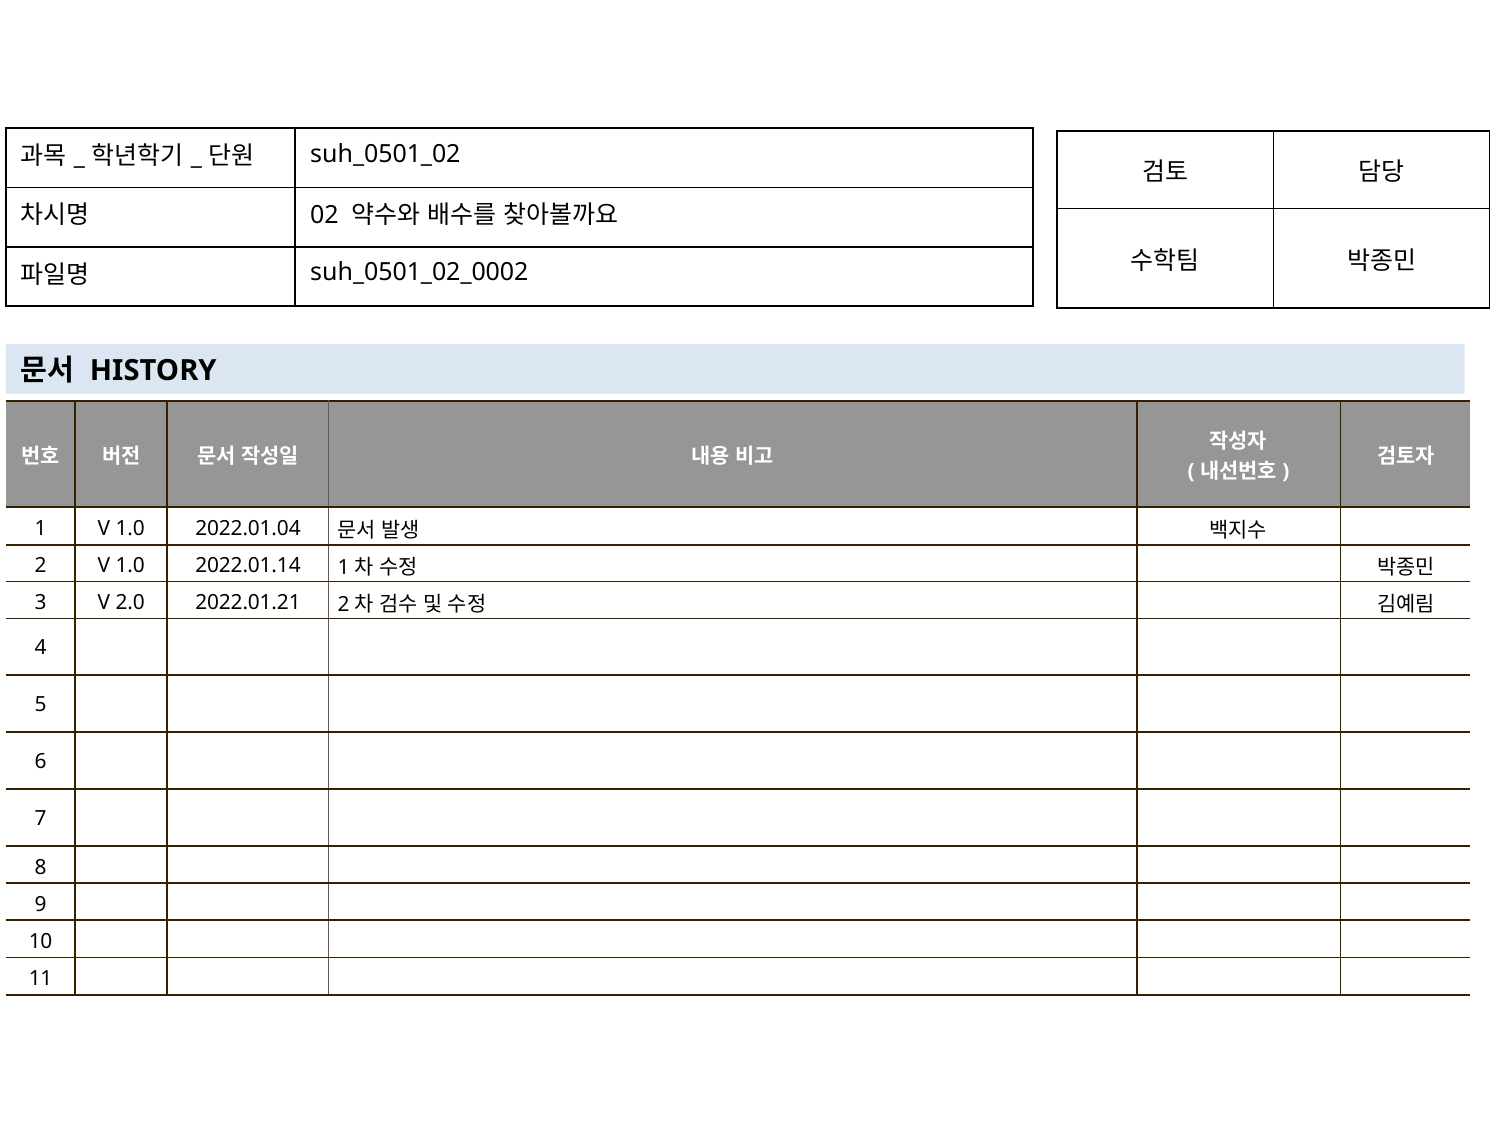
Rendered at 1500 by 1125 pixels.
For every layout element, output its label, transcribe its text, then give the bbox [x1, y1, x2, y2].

table_cell [76, 676, 166, 731]
table_cell [1341, 733, 1470, 788]
table_cell 백지수 [1138, 508, 1340, 544]
table_cell 2 [6, 546, 74, 581]
table_cell [1341, 958, 1470, 994]
table_header 과목_학년학기_단원 [7, 129, 294, 187]
table_cell [1341, 884, 1470, 919]
table_cell 9 [6, 884, 74, 919]
table_cell [329, 921, 1136, 957]
table_cell [76, 884, 166, 919]
table_cell [1138, 619, 1340, 674]
table_cell 1 [6, 508, 74, 544]
table_cell 02 약수와 배수를 찾아볼까요 [296, 188, 1032, 246]
table_cell [1341, 790, 1470, 845]
table_header 담당 [1274, 132, 1489, 208]
table_cell 차시명 [7, 188, 294, 246]
table_cell [168, 958, 328, 994]
table_cell [1138, 790, 1340, 845]
table_cell [329, 884, 1136, 919]
table_cell V 1.0 [76, 546, 166, 581]
table_cell [168, 884, 328, 919]
table_cell 문서 발생 [329, 508, 1136, 544]
table_cell [1341, 676, 1470, 731]
table_cell [1138, 958, 1340, 994]
table_cell 3 [6, 582, 74, 618]
table_cell 박종민 [1274, 209, 1489, 307]
table_header 버전 [76, 402, 166, 506]
table_header 검토 [1058, 132, 1273, 208]
table_cell 수학팀 [1058, 209, 1273, 307]
table_cell 4 [6, 619, 74, 674]
table_cell suh_0501_02_0002 [296, 248, 1032, 305]
table_cell [76, 619, 166, 674]
table_cell [1341, 508, 1470, 544]
table_cell 2022.01.14 [168, 546, 328, 581]
table_cell 6 [6, 733, 74, 788]
table_cell [168, 790, 328, 845]
table_cell 박종민 [1341, 546, 1470, 581]
table_header 번호 [6, 402, 74, 506]
table_cell [76, 733, 166, 788]
table_cell [329, 676, 1136, 731]
table_cell [1138, 884, 1340, 919]
table_header 내용 비고 [329, 402, 1136, 506]
table_cell [1138, 582, 1340, 618]
table_header 작성자 (내선번호) [1138, 402, 1340, 506]
table_cell 1차 수정 [329, 546, 1136, 581]
table_cell [168, 676, 328, 731]
table_cell 11 [6, 958, 74, 994]
table_cell [76, 921, 166, 957]
table_cell [76, 790, 166, 845]
table_cell [1341, 847, 1470, 882]
table_cell [1341, 619, 1470, 674]
table_cell [1341, 921, 1470, 957]
table_header 검토자 [1341, 402, 1470, 506]
table_cell 김예림 [1341, 582, 1470, 618]
table_cell 2022.01.21 [168, 582, 328, 618]
table_cell [1138, 733, 1340, 788]
table_header 문서 작성일 [168, 402, 328, 506]
table_header suh_0501_02 [296, 129, 1032, 187]
table_cell [168, 733, 328, 788]
table_cell [168, 921, 328, 957]
table_cell 2차 검수 및 수정 [329, 582, 1136, 618]
table_cell [168, 619, 328, 674]
table_cell [329, 958, 1136, 994]
table_cell [76, 958, 166, 994]
table_cell [1138, 847, 1340, 882]
table_cell [1138, 921, 1340, 957]
table_cell [329, 847, 1136, 882]
table_cell [168, 847, 328, 882]
table_cell 파일명 [7, 248, 294, 305]
table_cell 10 [6, 921, 74, 957]
table_cell [329, 790, 1136, 845]
table_cell 7 [6, 790, 74, 845]
text_box 문서 HISTORY [5, 343, 1465, 394]
table_cell [329, 619, 1136, 674]
table_cell 5 [6, 676, 74, 731]
table_cell [1138, 546, 1340, 581]
table_cell V 1.0 [76, 508, 166, 544]
table_cell 8 [6, 847, 74, 882]
table_cell 2022.01.04 [168, 508, 328, 544]
table_cell [76, 847, 166, 882]
table_cell [1138, 676, 1340, 731]
table_cell [329, 733, 1136, 788]
table_cell V 2.0 [76, 582, 166, 618]
